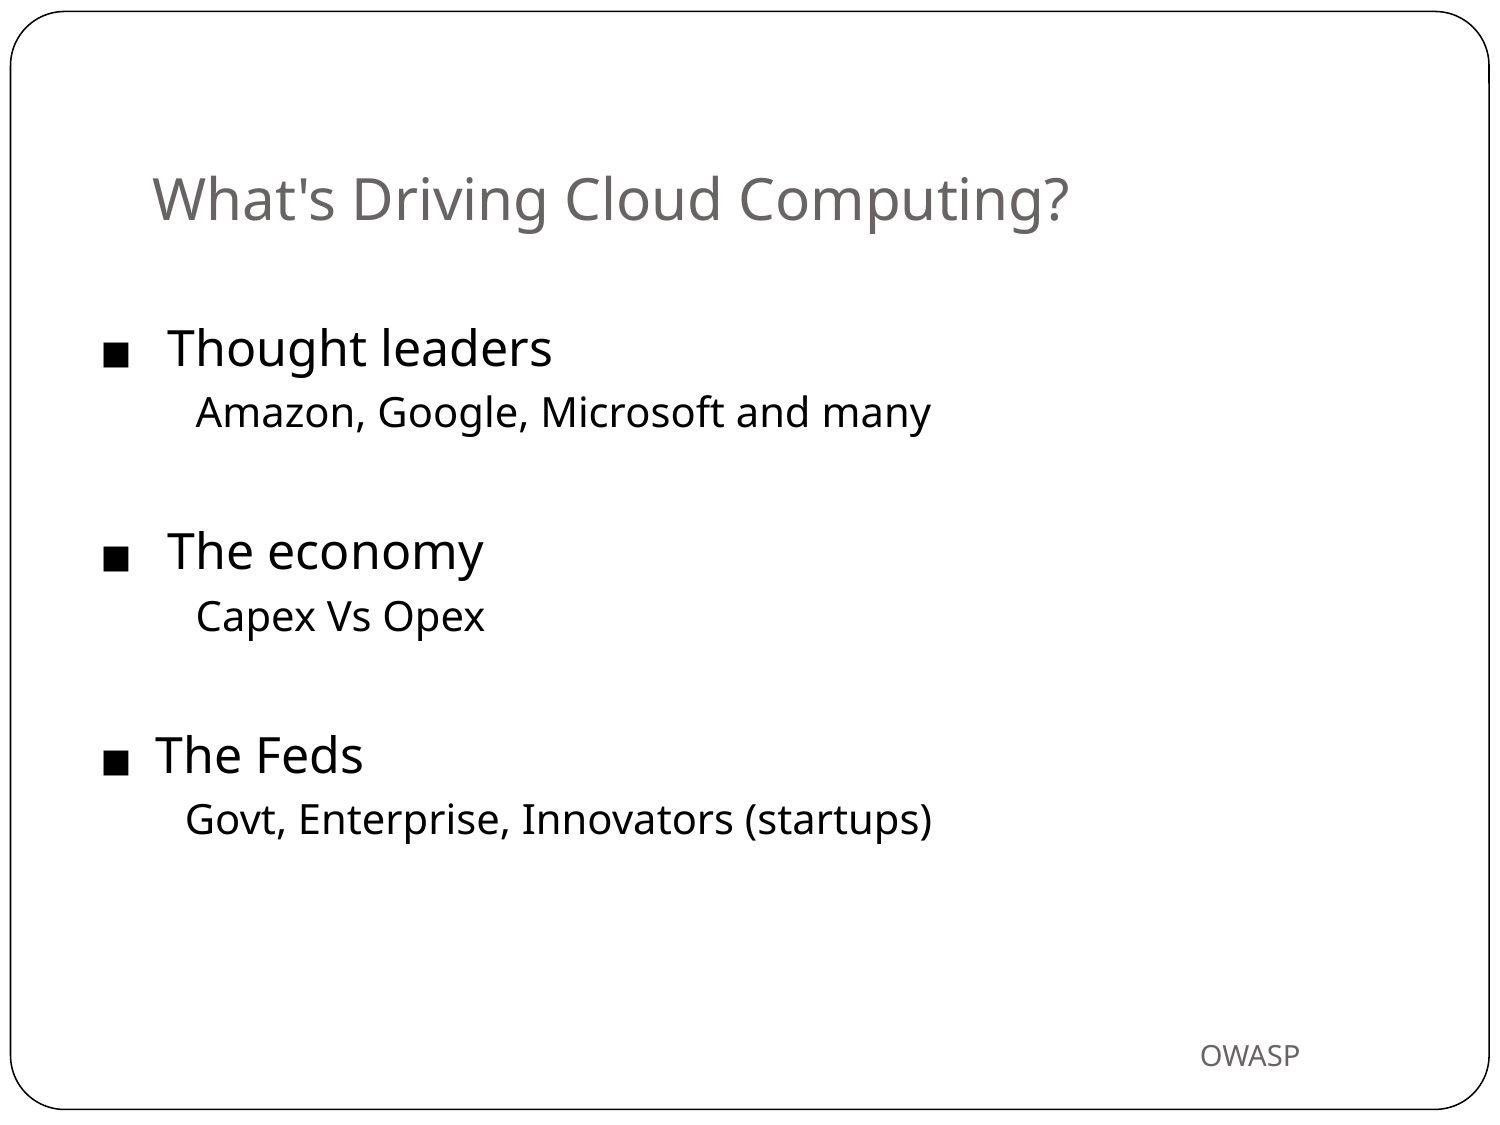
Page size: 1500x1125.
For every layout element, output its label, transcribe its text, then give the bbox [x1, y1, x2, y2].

text_box Thought leaders Amazon, Google, Microsoft and many The economy Capex Vs Opex The Feds Govt, Enterprise, Innovators (startups) [97, 302, 937, 844]
title What's Driving Cloud Computing? [150, 42, 1425, 233]
footer OWASP [1197, 726, 1313, 1125]
